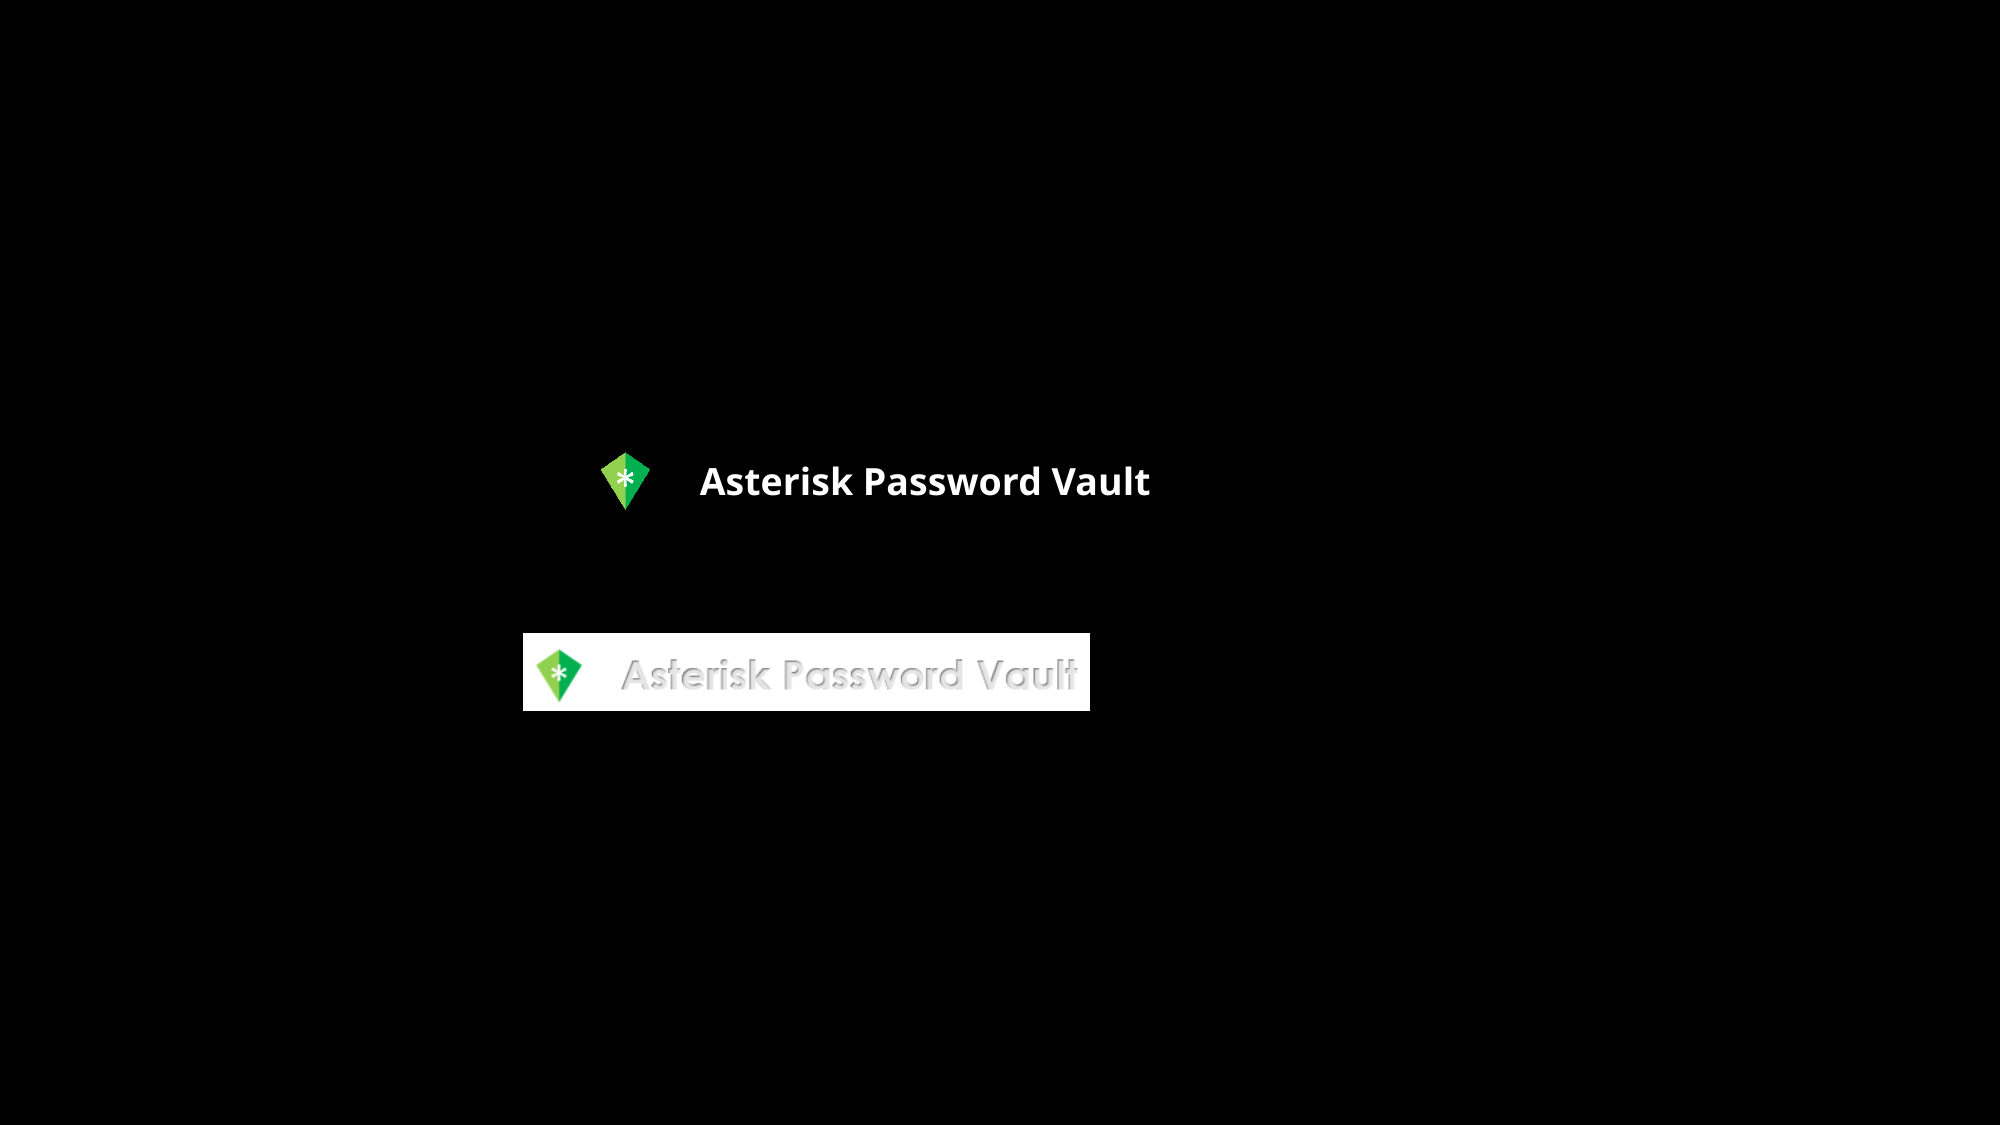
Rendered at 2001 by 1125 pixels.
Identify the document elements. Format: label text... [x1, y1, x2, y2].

text_box Asterisk Password Vault [684, 435, 1310, 526]
picture [523, 633, 1090, 711]
picture [595, 449, 654, 511]
